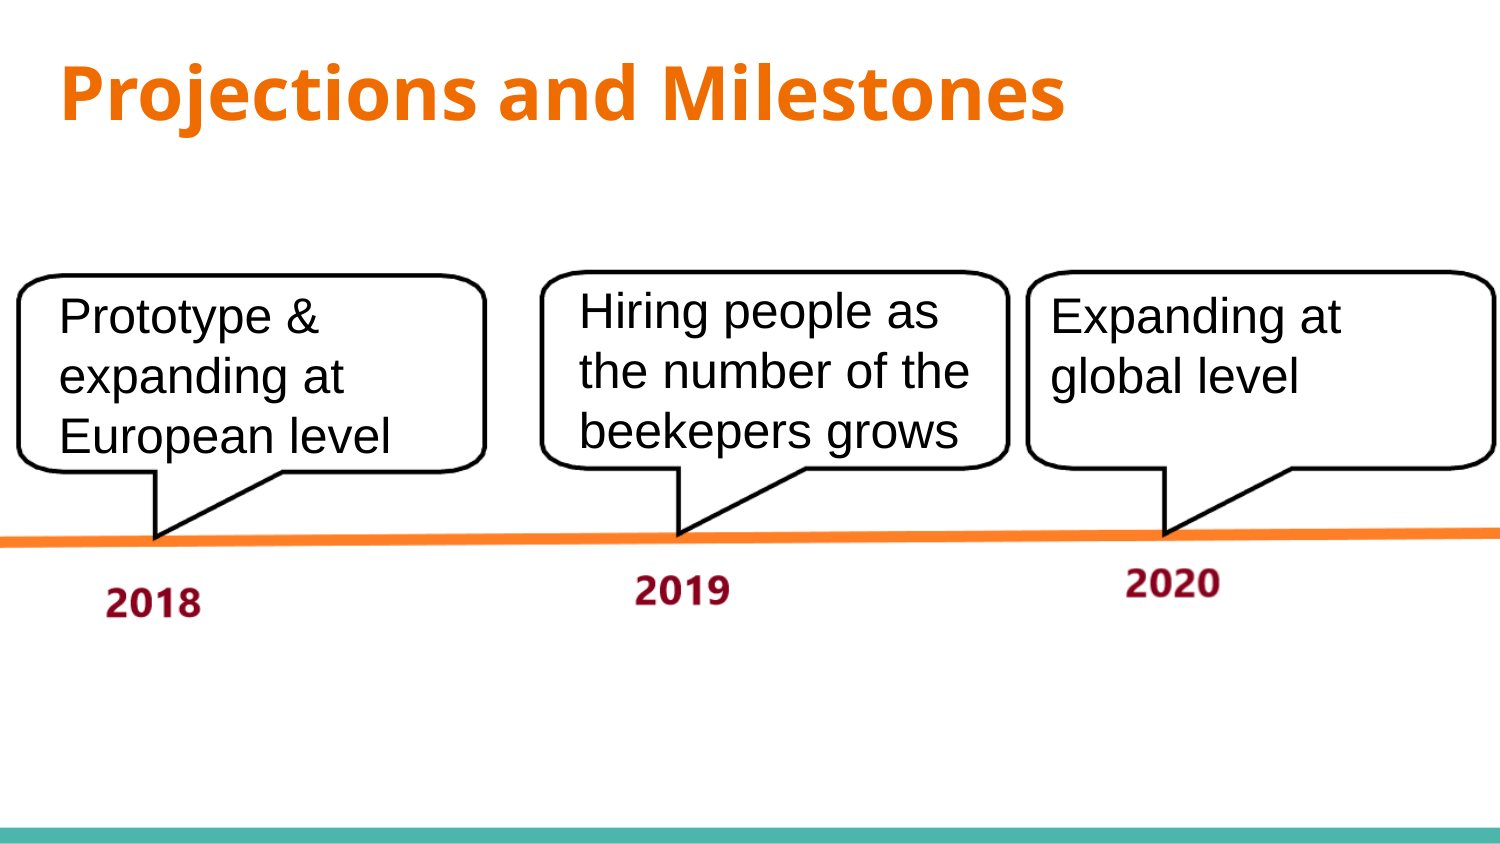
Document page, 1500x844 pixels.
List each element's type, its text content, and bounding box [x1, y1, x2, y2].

picture [0, 158, 1500, 824]
text_box Projections and Milestones [43, 30, 1278, 157]
